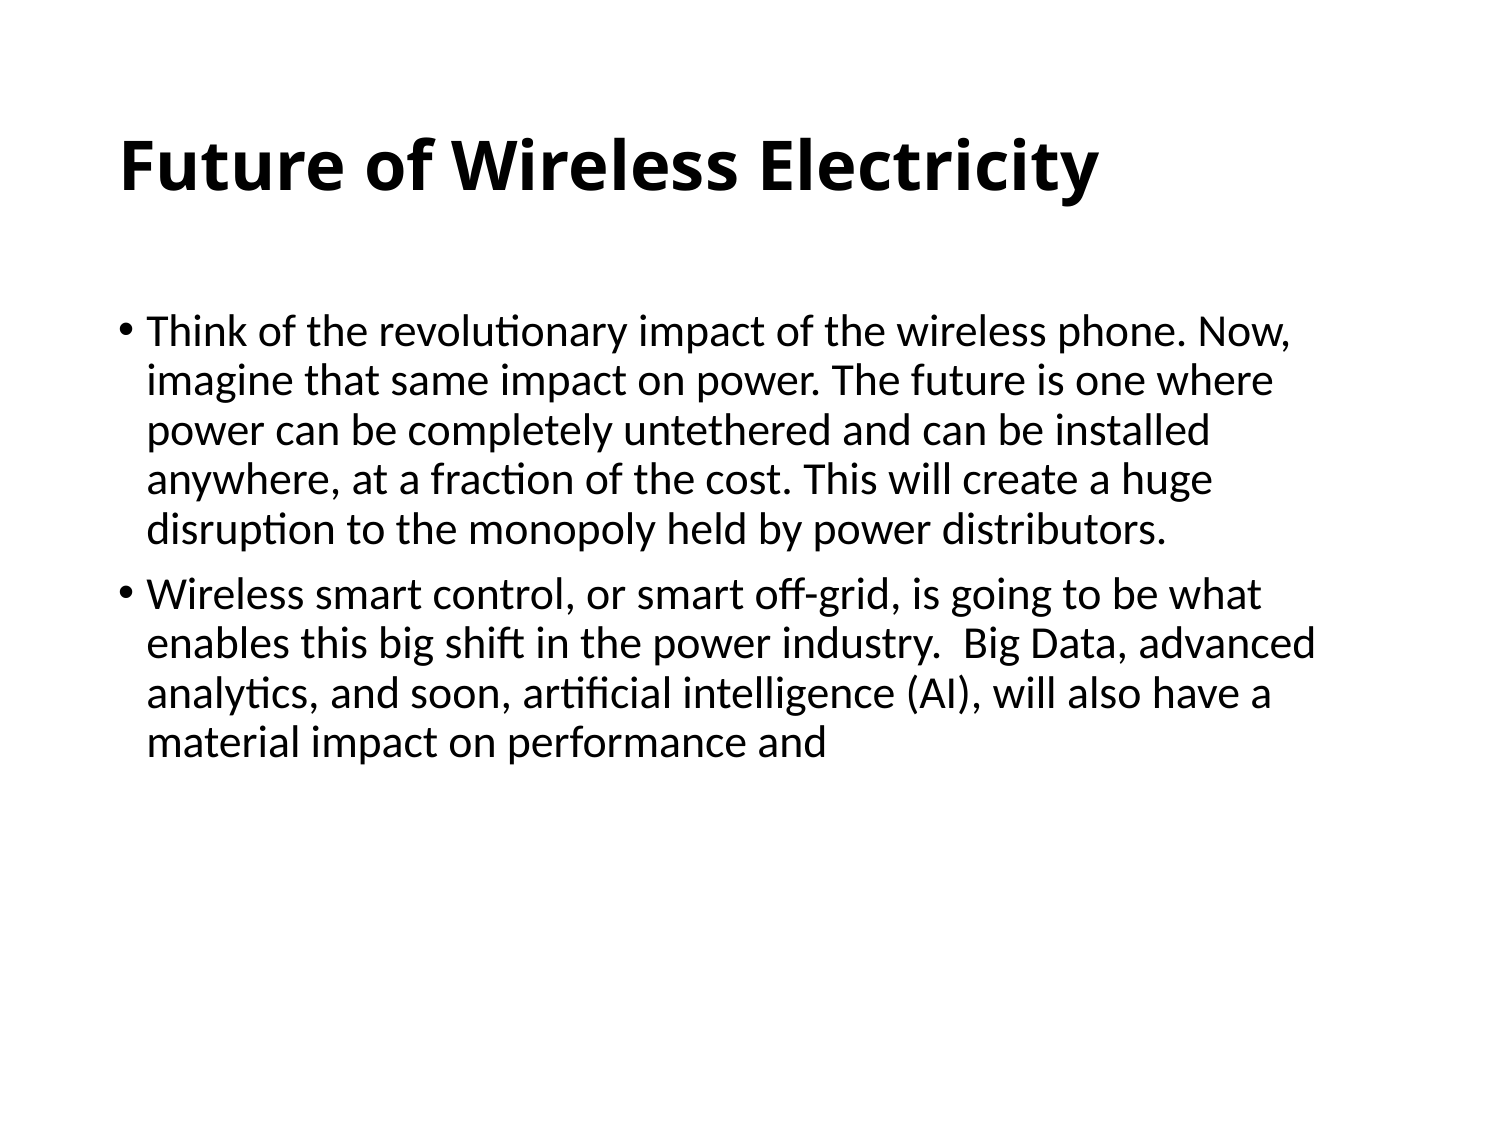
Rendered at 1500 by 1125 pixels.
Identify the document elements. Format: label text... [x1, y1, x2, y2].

list Think of the revolutionary impact of the wireless phone. Now, imagine that same impact on power. The future is one where power can be completely untethered and can be installed anywhere, at a fraction of the cost. This will create a huge disruption to the monopoly held by power distributors. Wireless smart control, or smart off-grid, is going to be what enables this big shift in the power industry. Big Data, advanced analytics, and soon, artificial intelligence (AI), will also have a material impact on performance and [103, 299, 1397, 1014]
title Future of Wireless Electricity [103, 59, 1397, 278]
